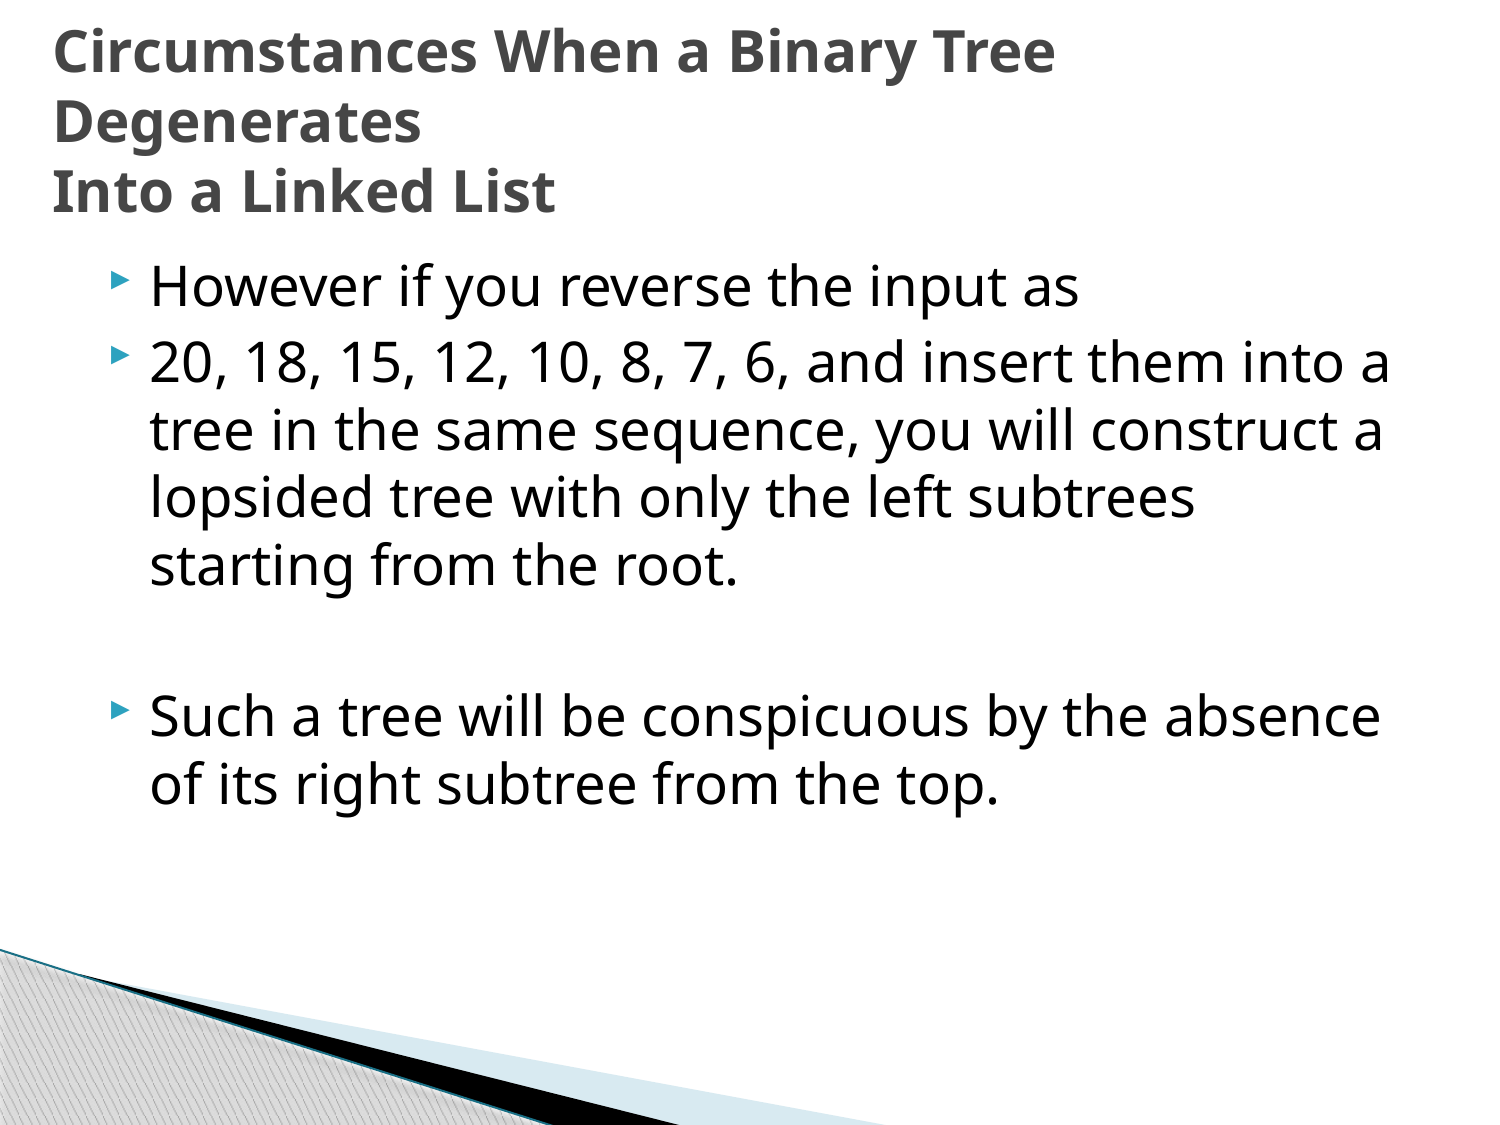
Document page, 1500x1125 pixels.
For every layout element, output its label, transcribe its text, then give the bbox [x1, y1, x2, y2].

title Circumstances When a Binary Tree Degenerates Into a Linked List [37, 37, 1313, 200]
list However if you reverse the input as 20, 18, 15, 12, 10, 8, 7, 6, and insert them into a tree in the same sequence, you will construct a lopsided tree with only the left subtrees starting from the root. Such a tree will be conspicuous by the absence of its right subtree from the top. [74, 242, 1426, 986]
